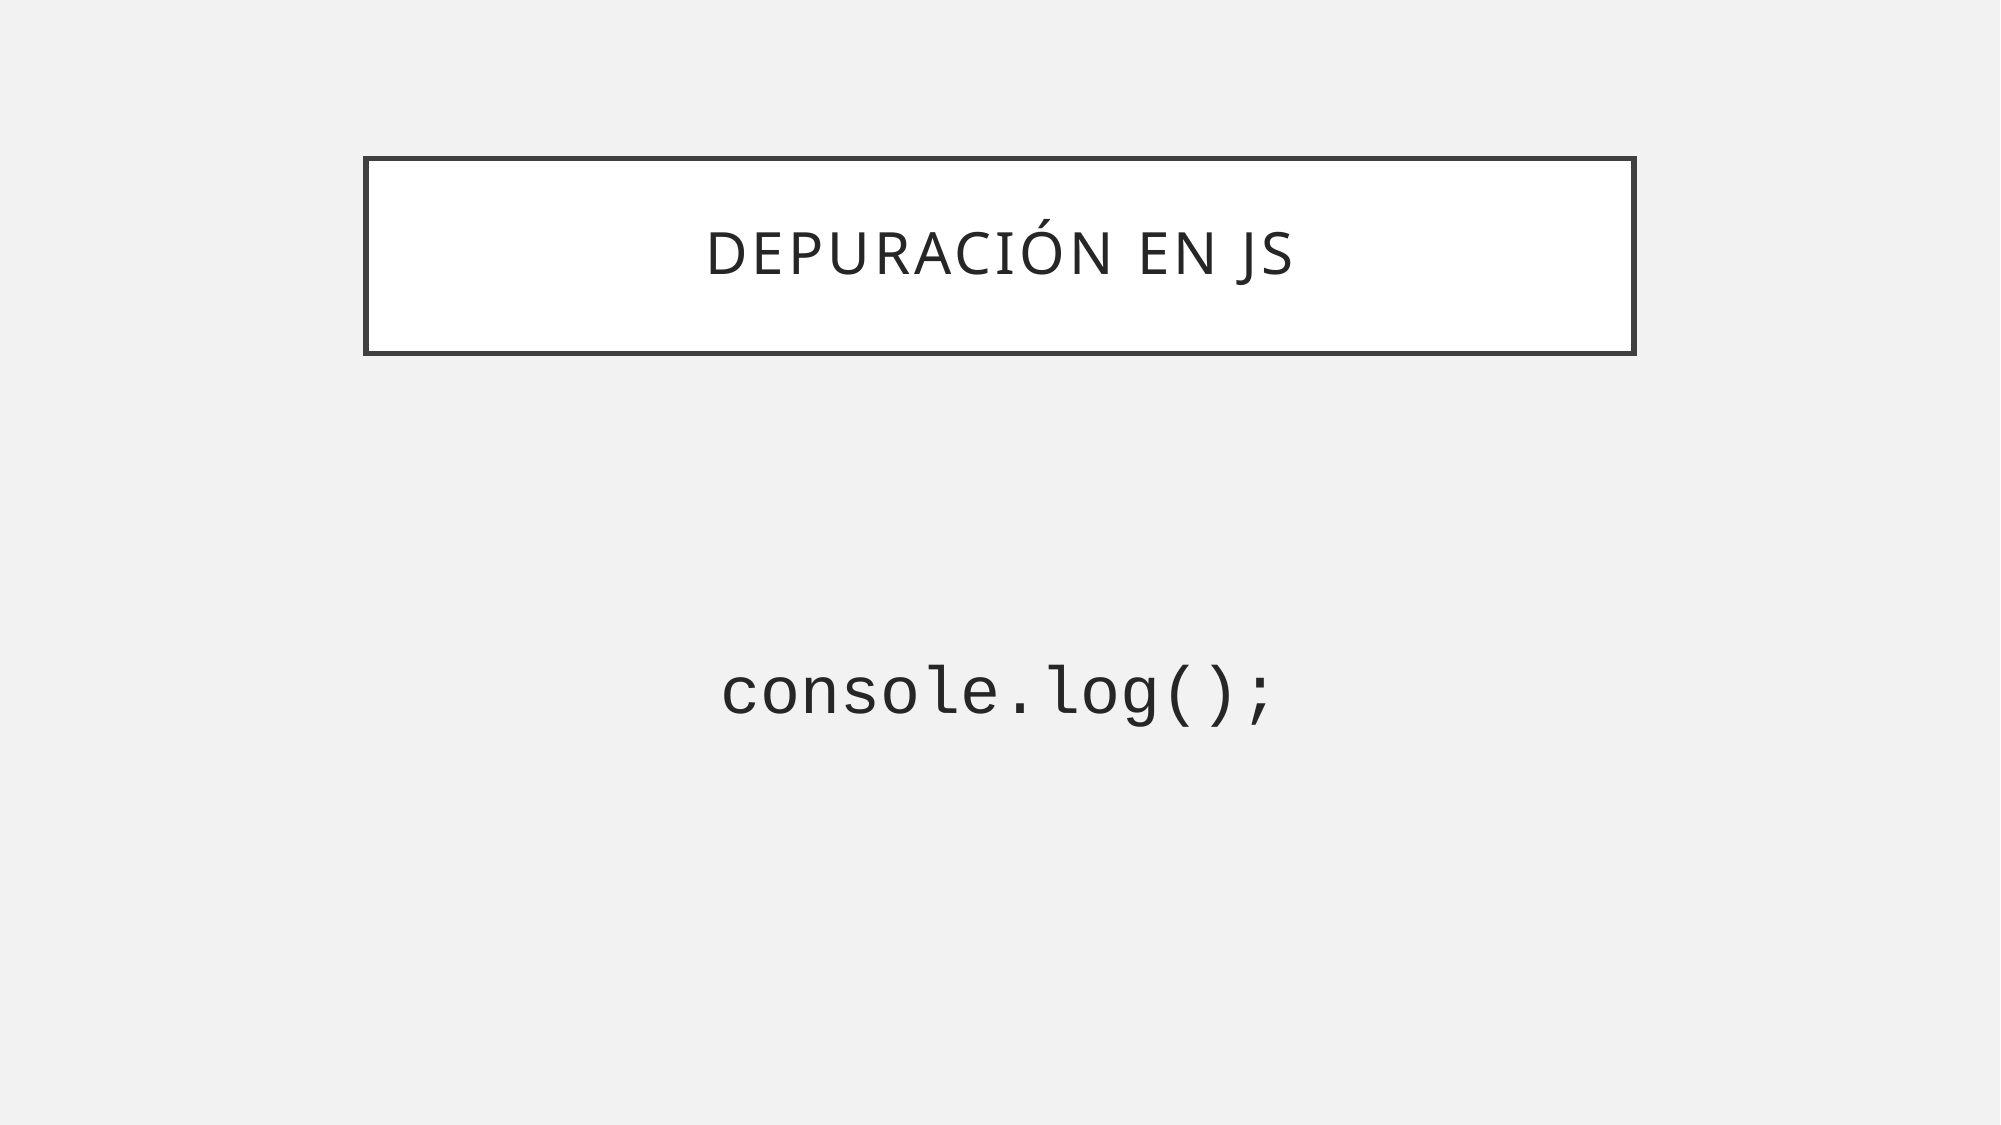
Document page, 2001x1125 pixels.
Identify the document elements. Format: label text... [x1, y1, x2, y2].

list console.log(); [366, 432, 1634, 942]
title Depuración en JS [363, 156, 1637, 356]
